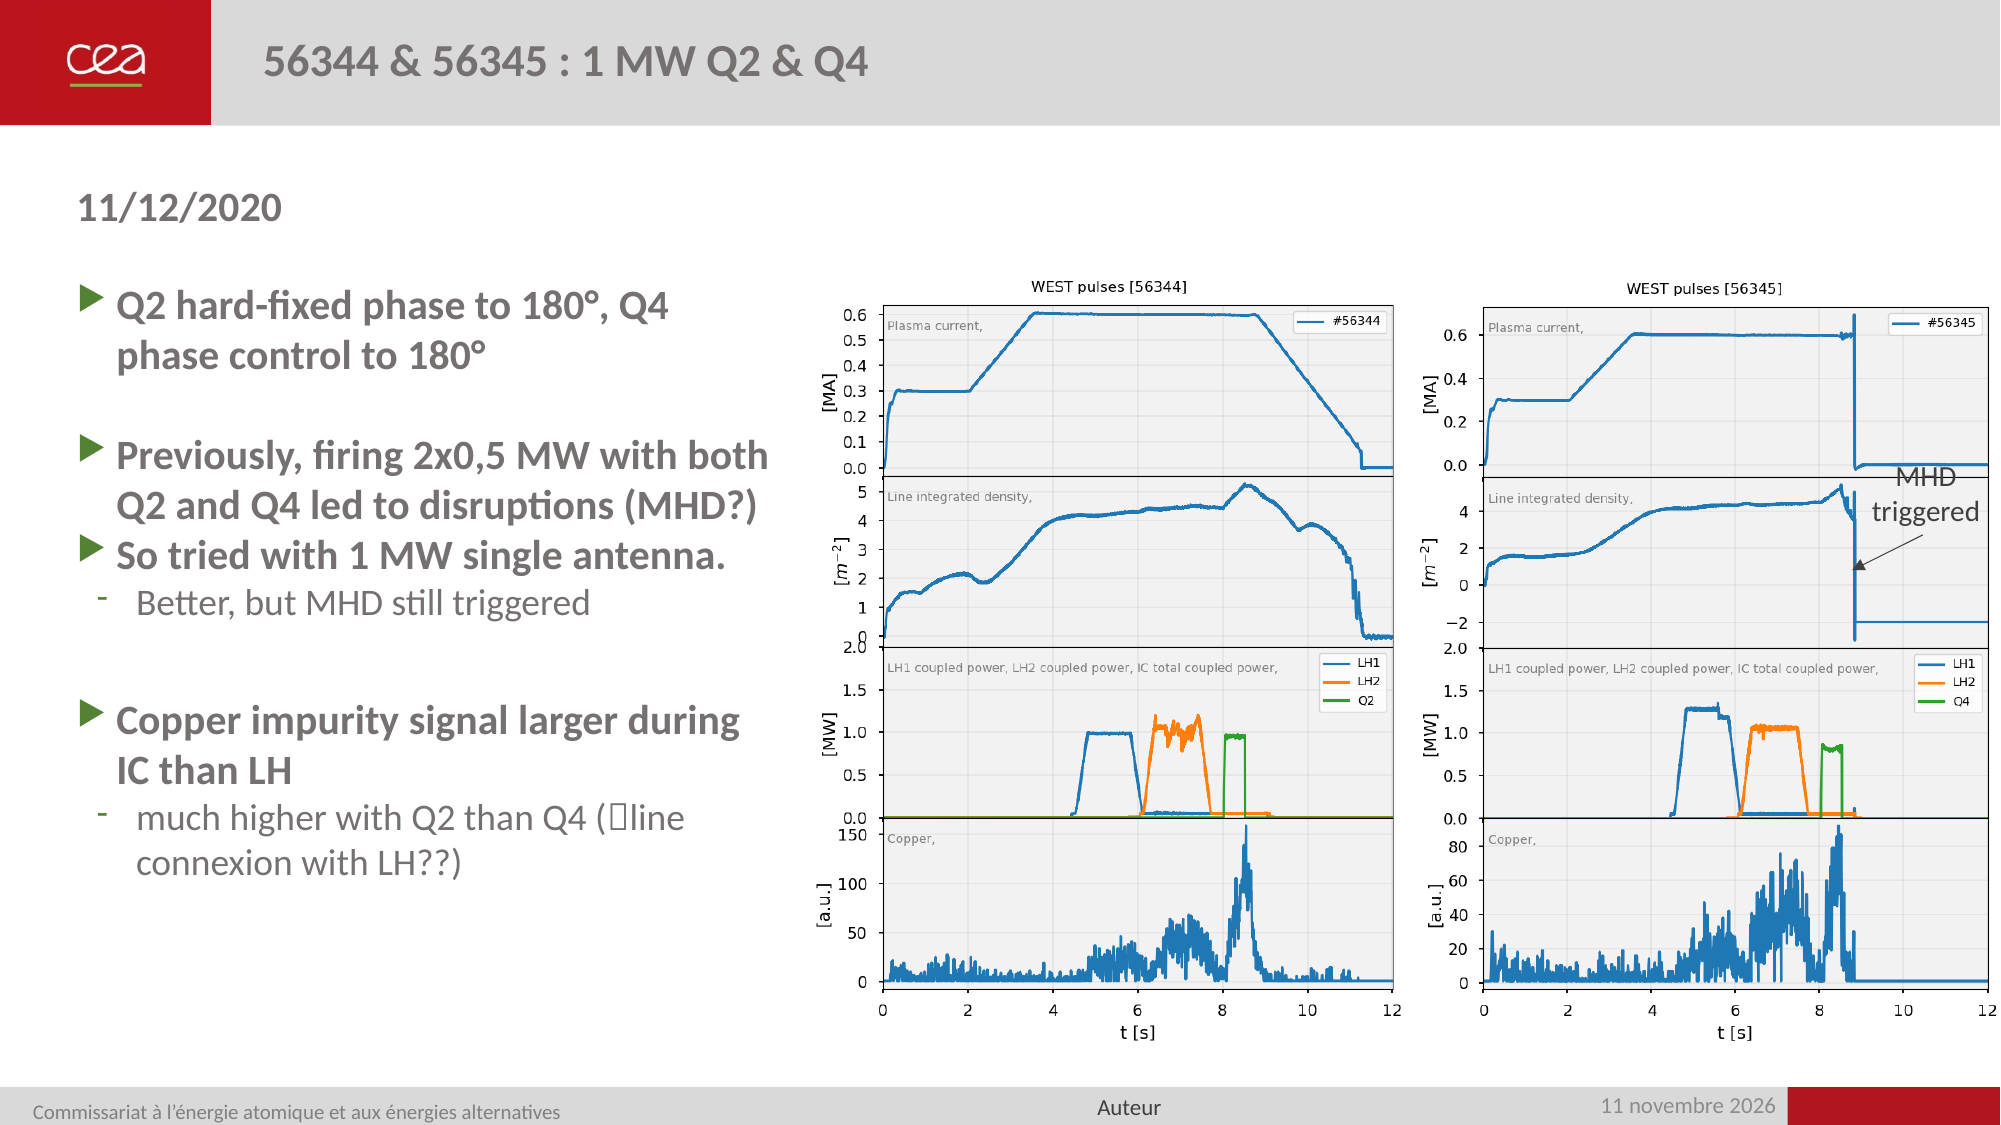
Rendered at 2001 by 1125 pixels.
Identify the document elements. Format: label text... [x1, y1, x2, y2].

list 11/12/2020 [55, 175, 1878, 242]
list Q2 hard-fixed phase to 180°, Q4 phase control to 180° Previously, firing 2x0,5 MW with both Q2 and Q4 led to disruptions (MHD?) So tried with 1 MW single antenna. Better, but MHD still triggered Copper impurity signal larger during IC than LH much higher with Q2 than Q4 (line connexion with LH??) [55, 267, 802, 885]
picture [43, 8, 168, 110]
title 56344 & 56345 : 1 MW Q2 & Q4 [242, 32, 1885, 95]
picture [802, 265, 2000, 1054]
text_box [1852, 534, 1923, 571]
